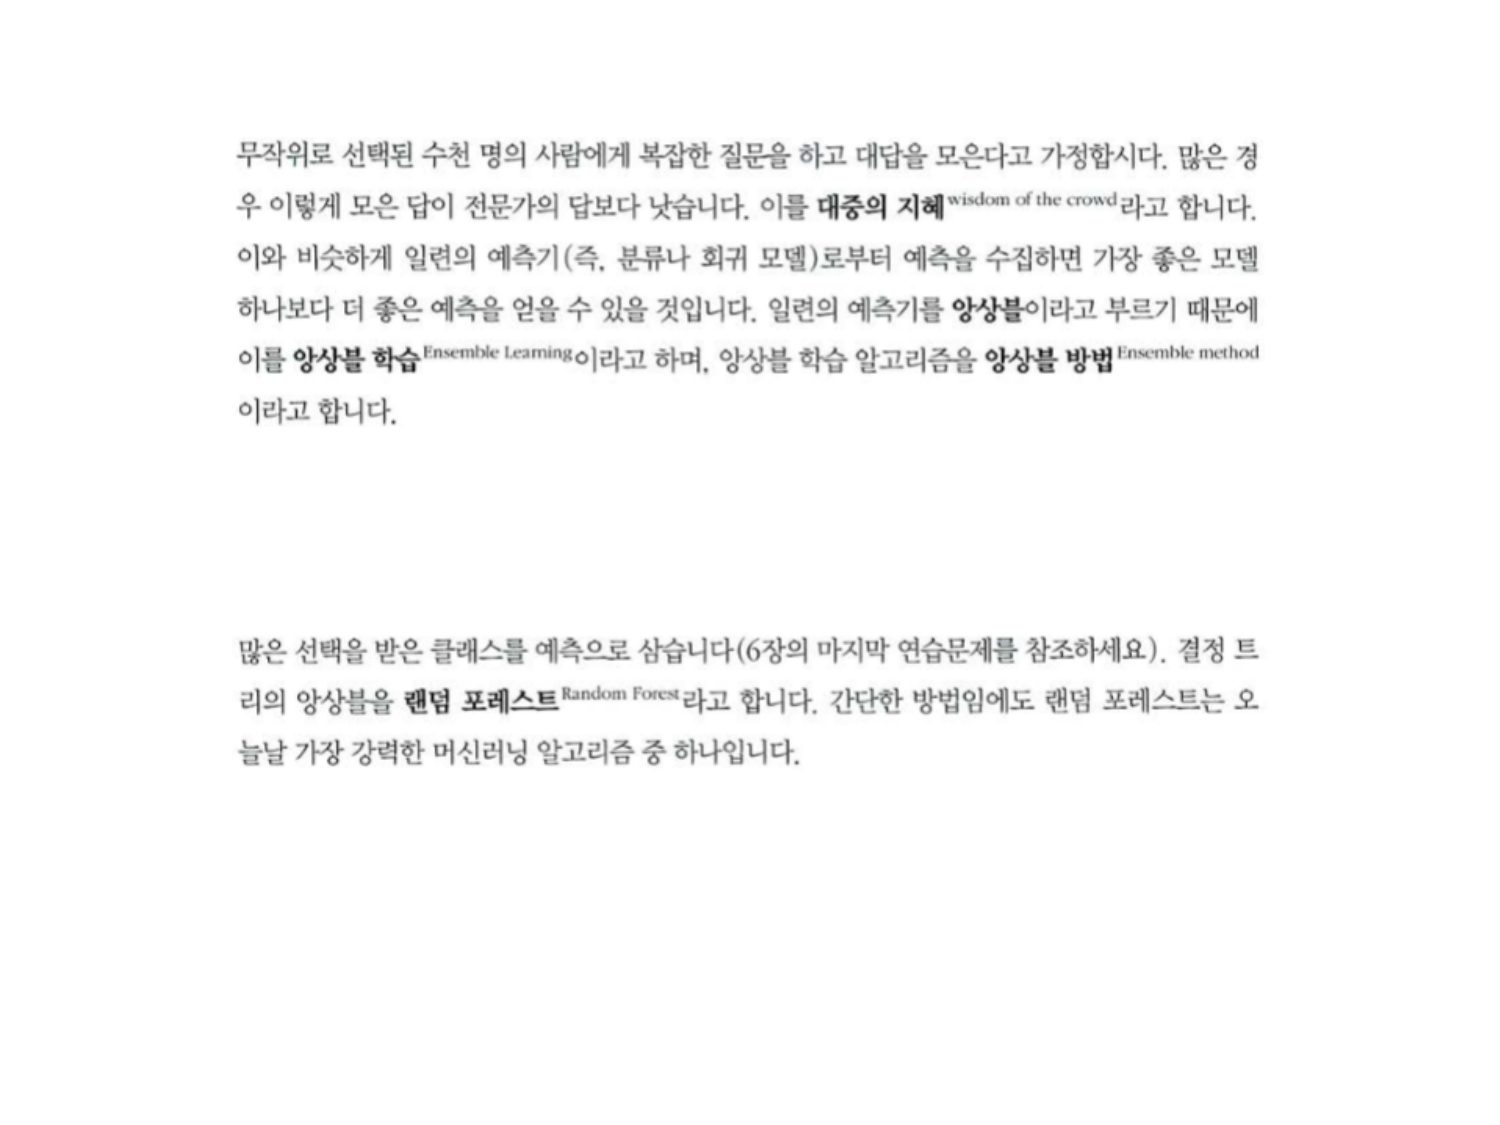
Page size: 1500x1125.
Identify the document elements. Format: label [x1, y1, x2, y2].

picture [231, 631, 1269, 772]
picture [235, 136, 1265, 427]
